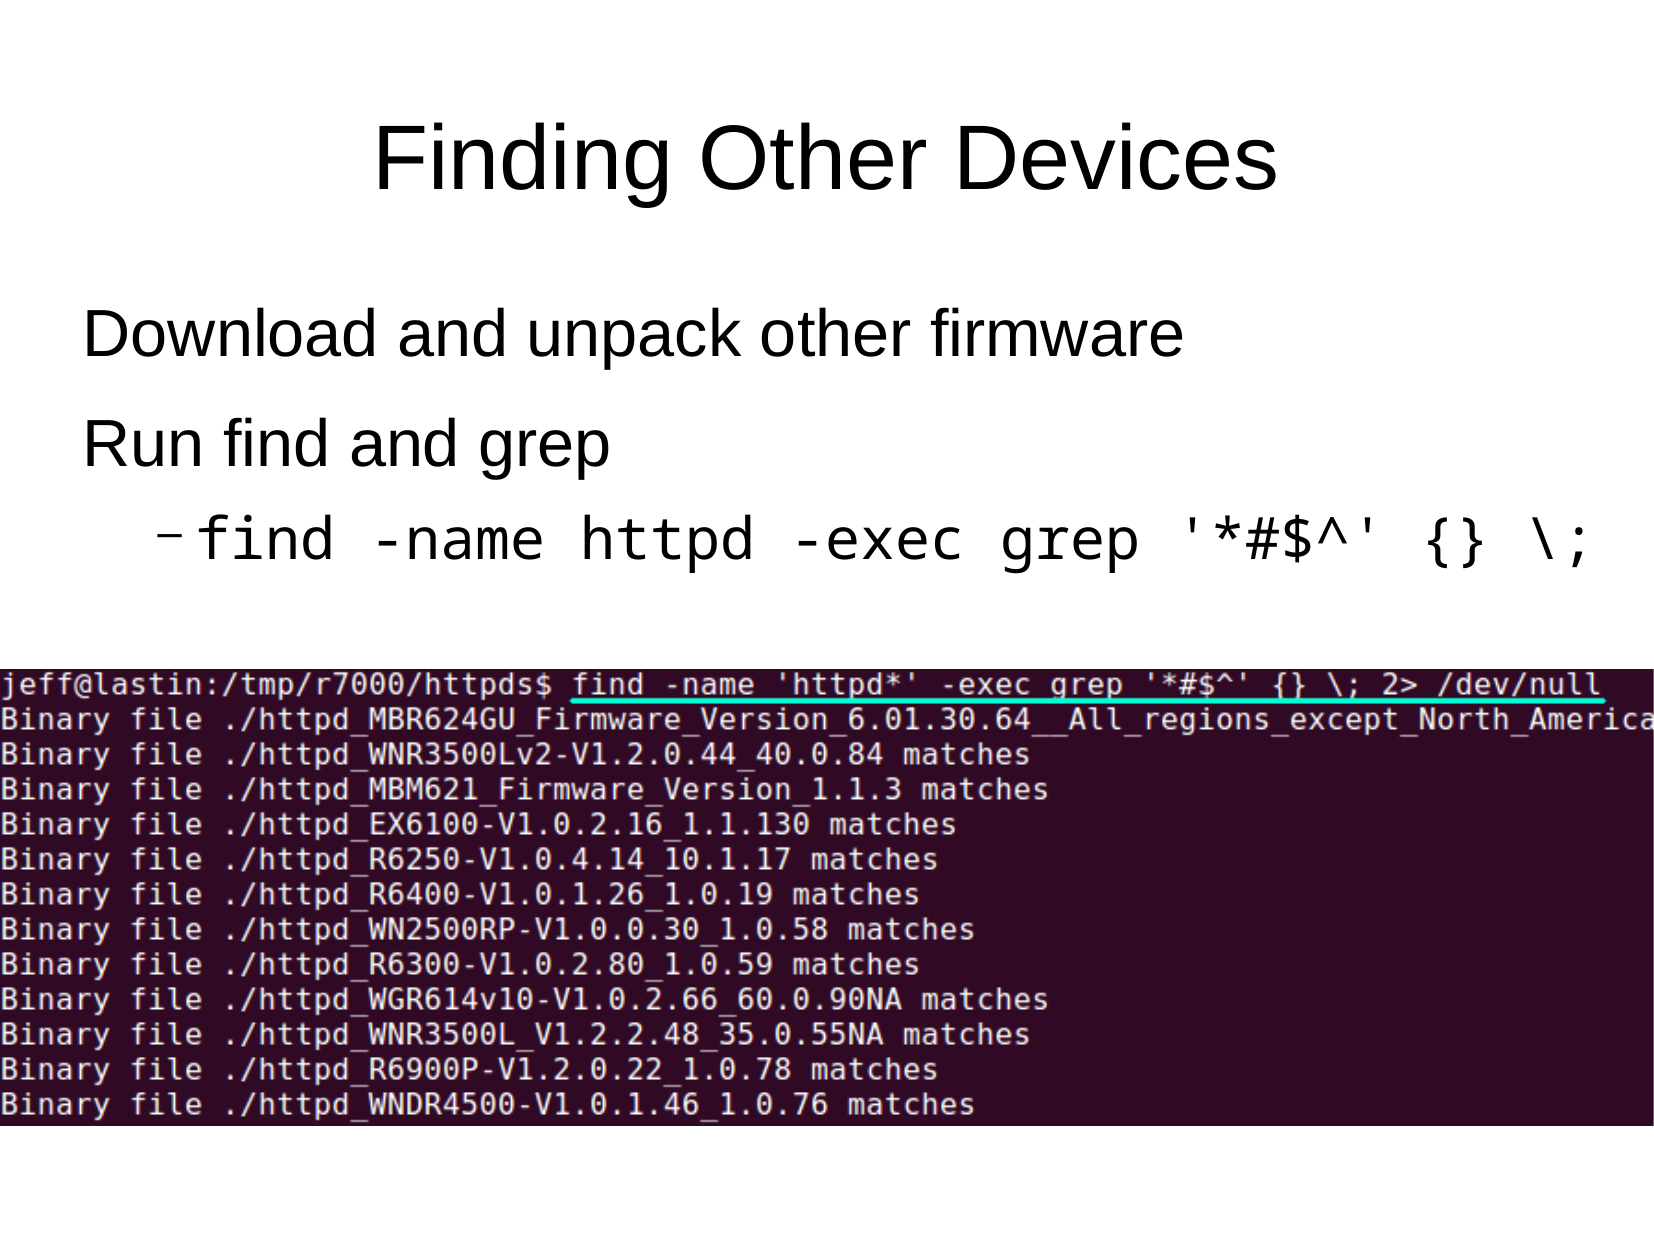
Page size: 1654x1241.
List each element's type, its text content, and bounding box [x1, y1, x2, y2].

list Download and unpack other firmware Run find and grep find -name httpd -exec grep '*#$^' {} \; [82, 290, 1635, 669]
picture [0, 669, 1654, 1126]
title Finding Other Devices [82, 49, 1571, 257]
